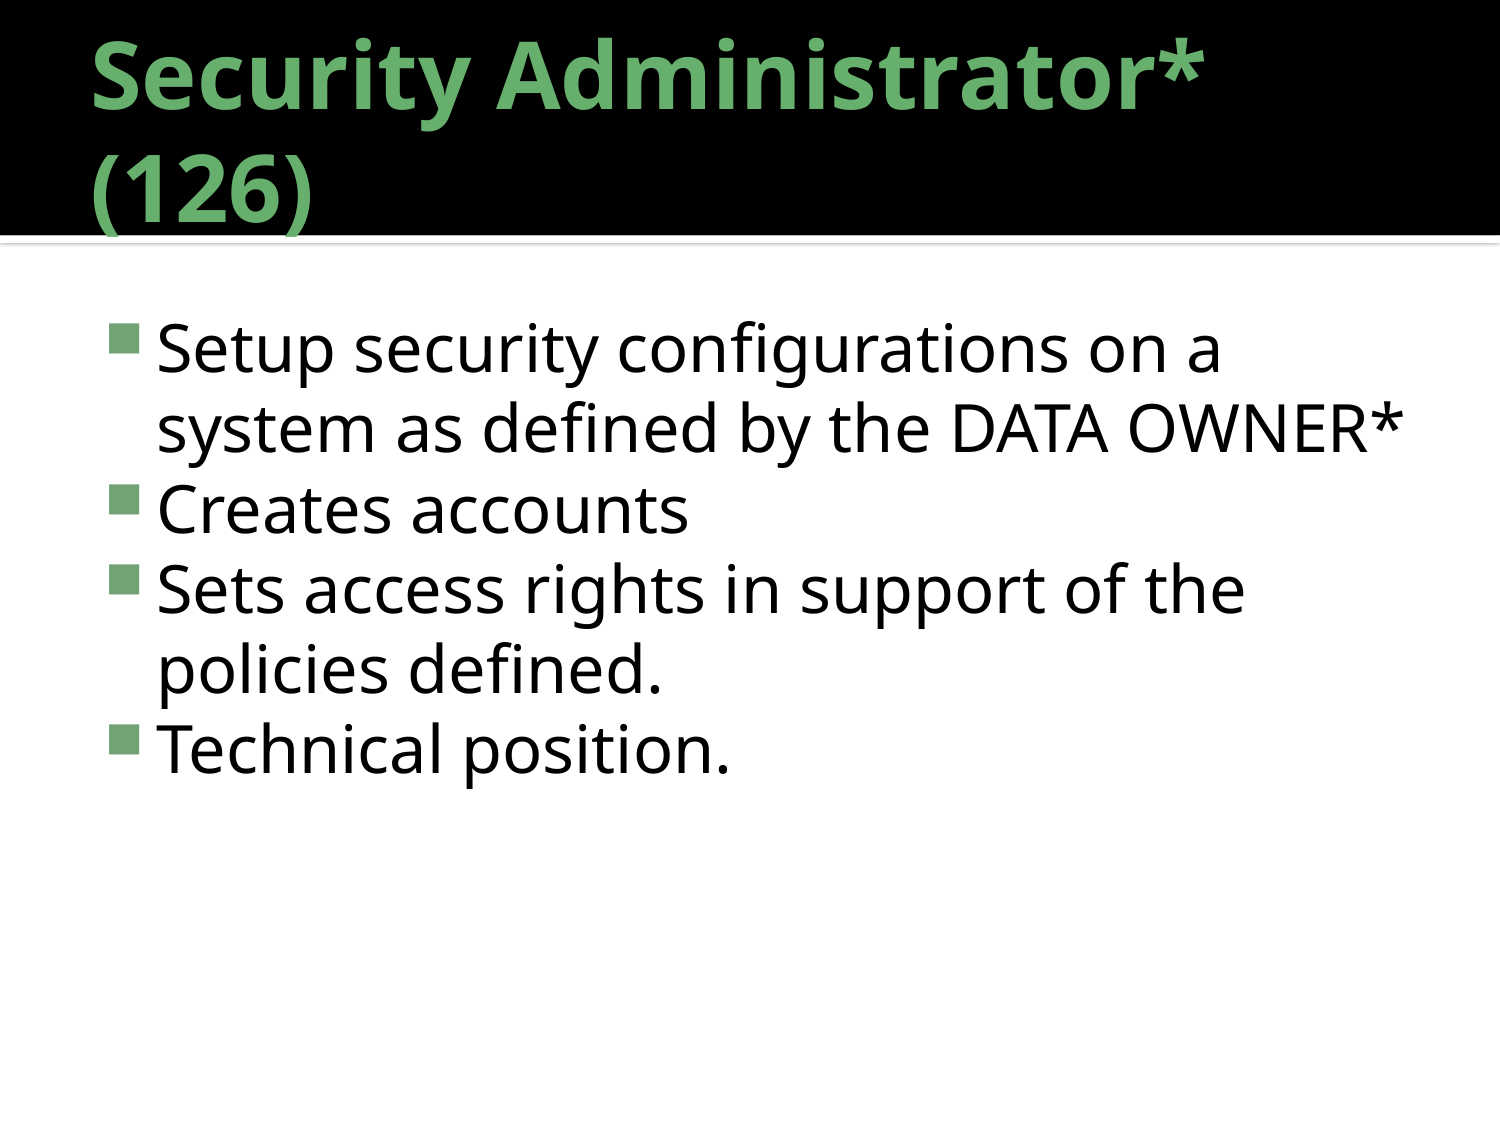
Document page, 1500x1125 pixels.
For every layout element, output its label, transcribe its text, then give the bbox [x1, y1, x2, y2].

title Security Administrator* (126) [75, 25, 1425, 231]
list Setup security configurations on a system as defined by the DATA OWNER* Creates accounts Sets access rights in support of the policies defined. Technical position. [75, 291, 1425, 1050]
